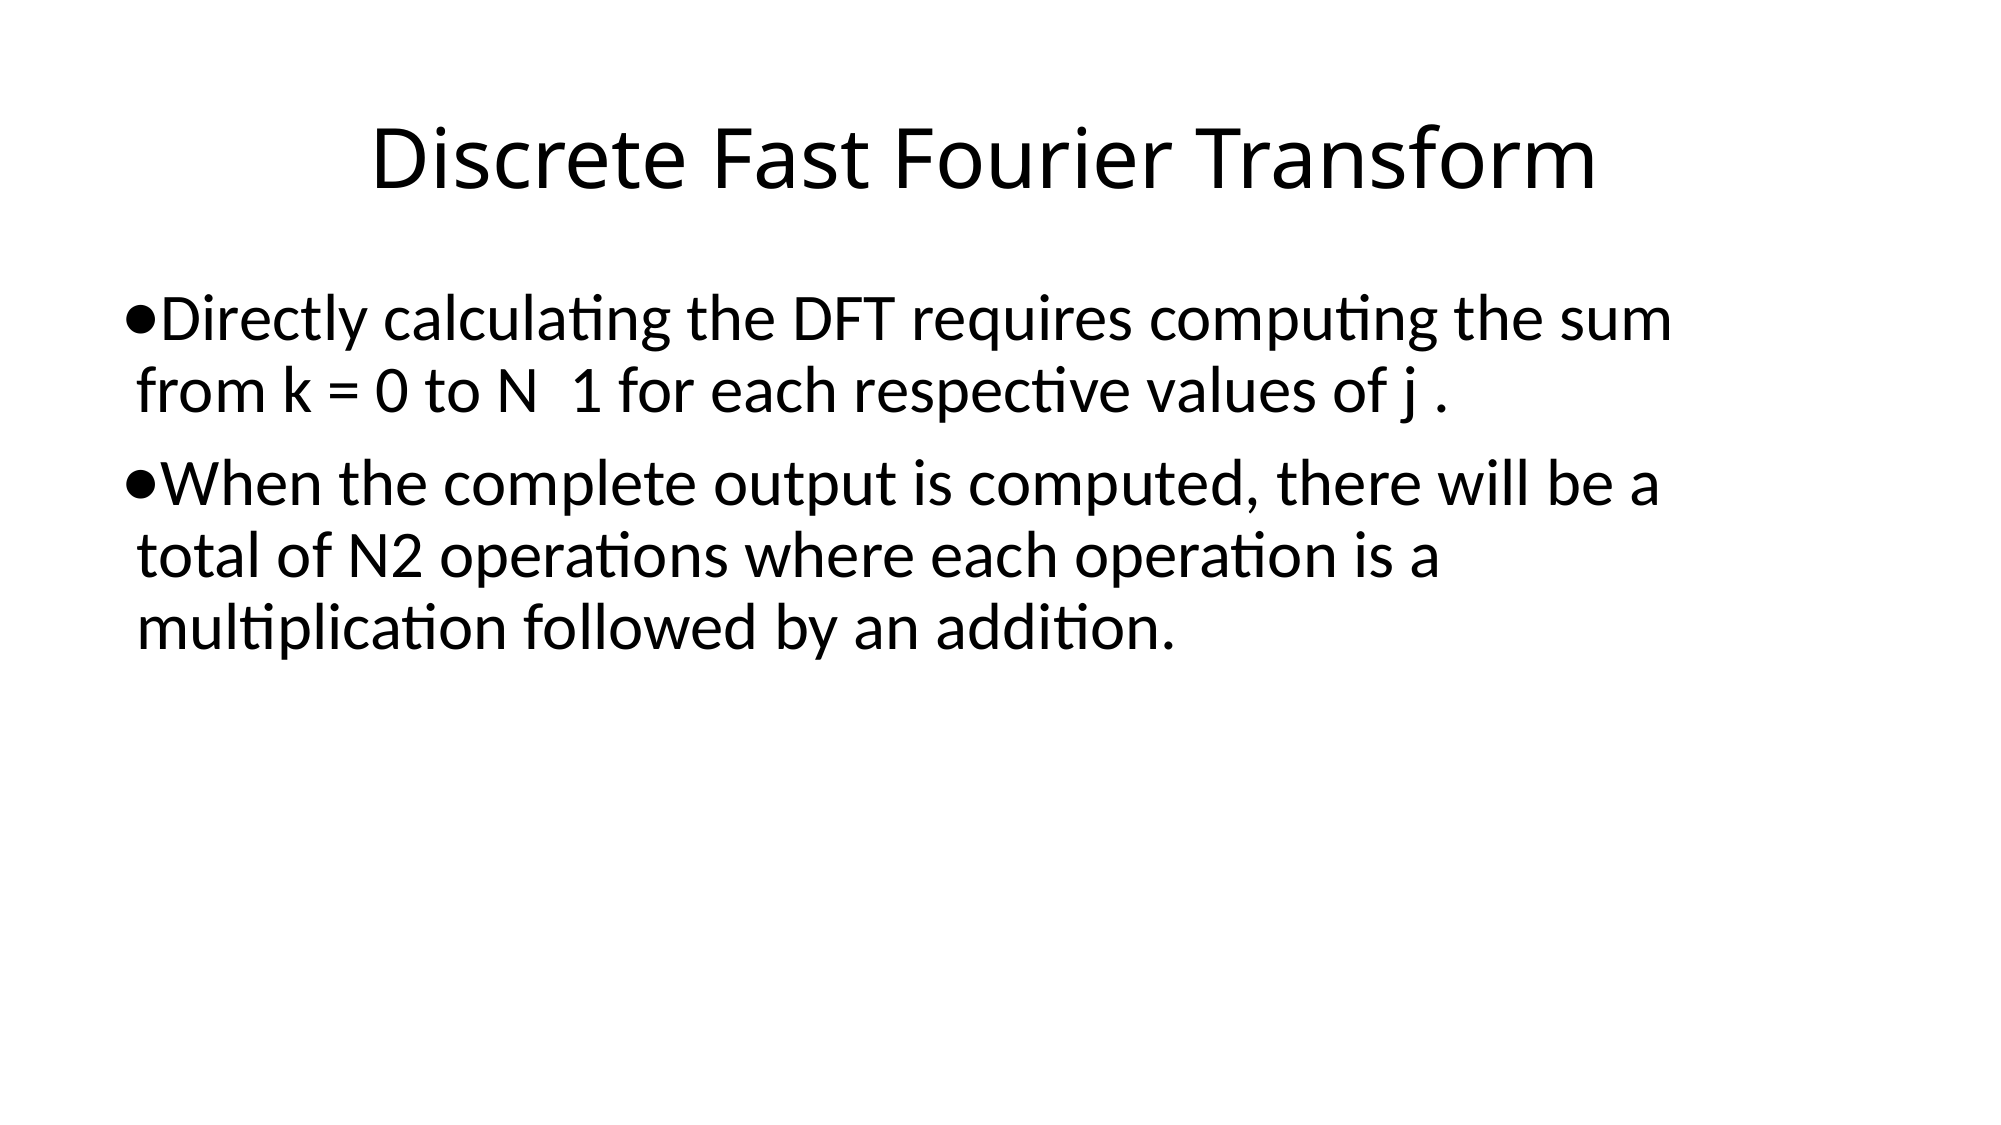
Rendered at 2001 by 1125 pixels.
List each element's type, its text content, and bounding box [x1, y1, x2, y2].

title Discrete Fast Fourier Transform [51, 79, 1920, 244]
list Directly calculating the DFT requires computing the sum from k = 0 to N 1 for each respective values of j . When the complete output is computed, there will be a total of N2 operations where each operation is a multiplication followed by an addition. [102, 275, 1774, 902]
